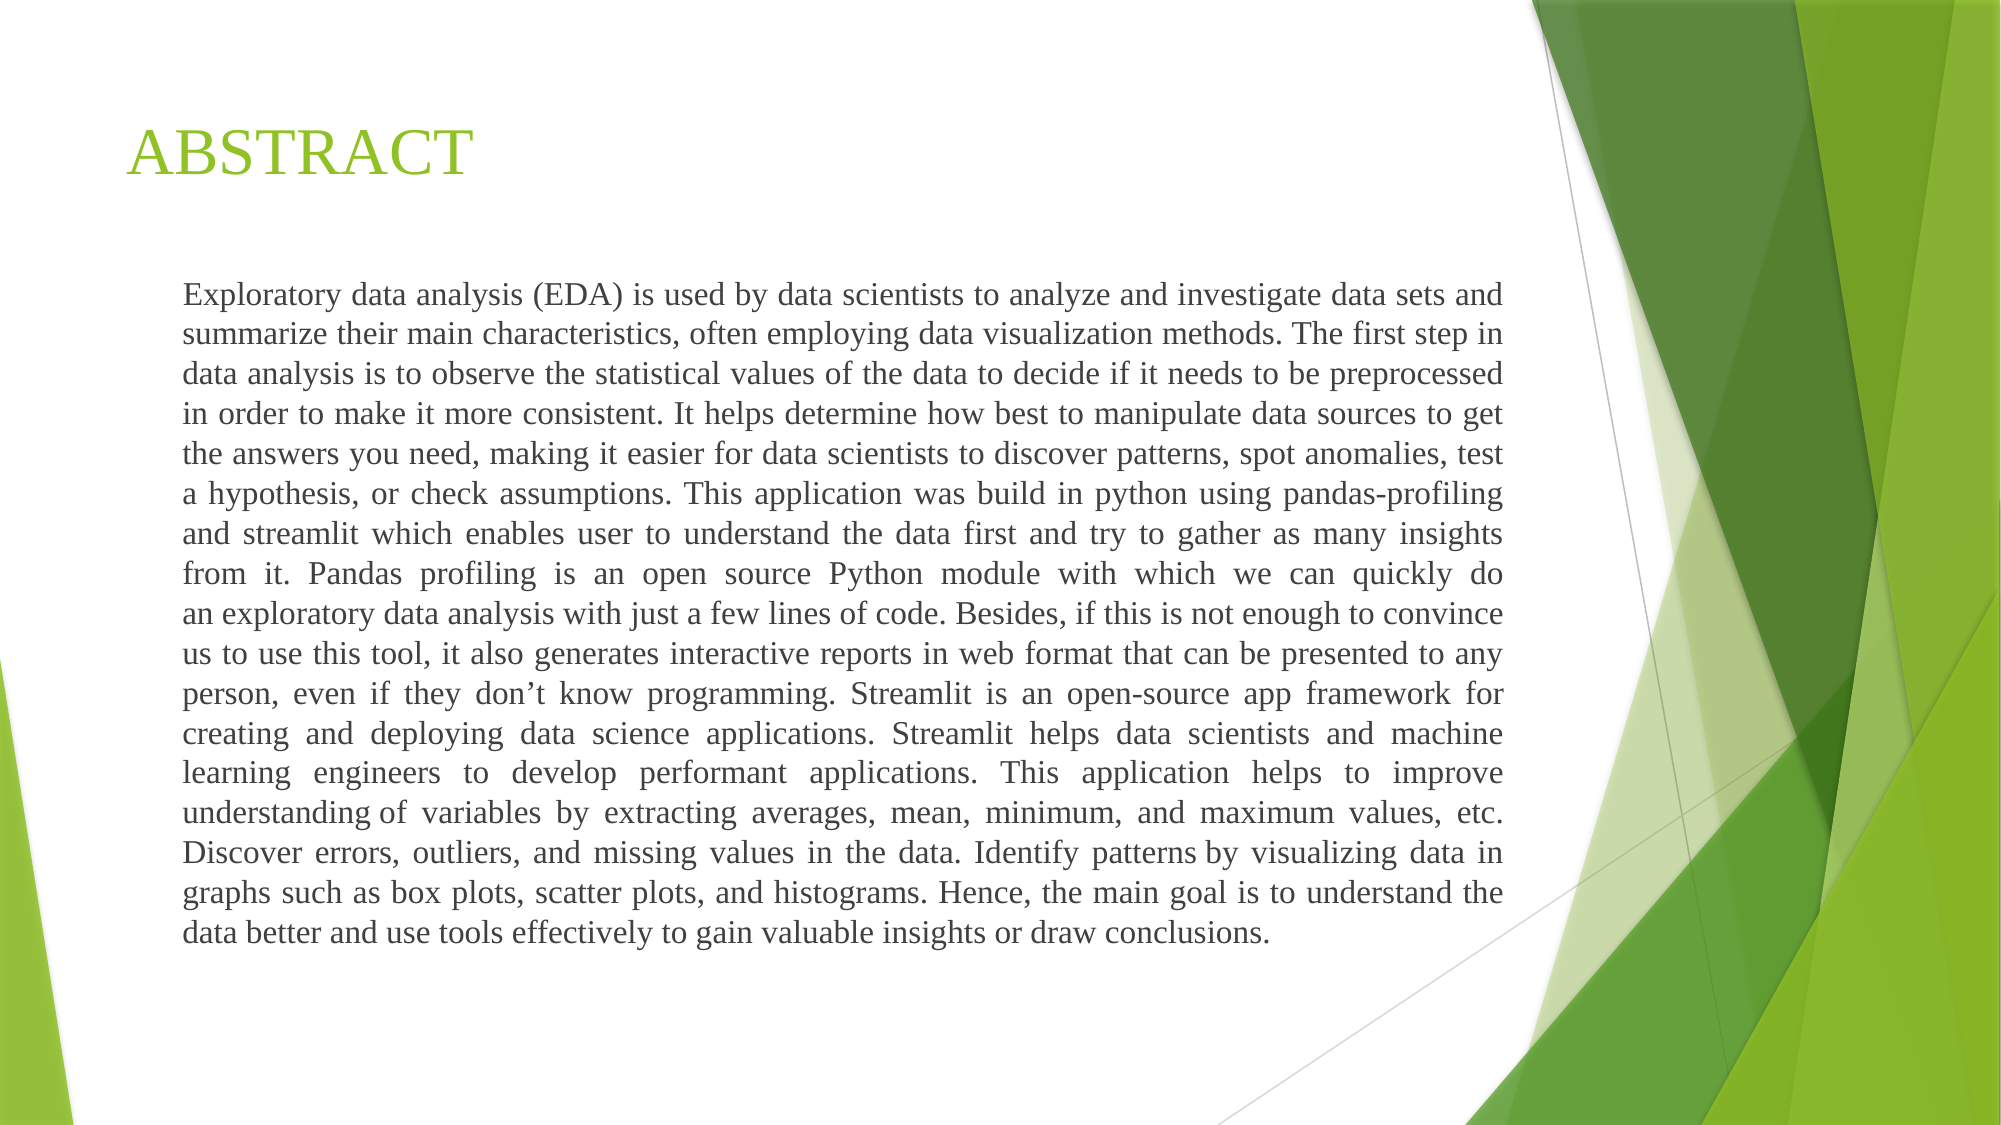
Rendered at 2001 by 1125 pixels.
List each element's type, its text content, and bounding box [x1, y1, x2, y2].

list Exploratory data analysis (EDA) is used by data scientists to analyze and investigate data sets and summarize their main characteristics, often employing data visualization methods. The first step in data analysis is to observe the statistical values of the data to decide if it needs to be preprocessed in order to make it more consistent. It helps determine how best to manipulate data sources to get the answers you need, making it easier for data scientists to discover patterns, spot anomalies, test a hypothesis, or check assumptions. This application was build in python using pandas-profiling and streamlit which enables user to understand the data first and try to gather as many insights from it. Pandas profiling is an open source Python module with which we can quickly do an exploratory data analysis with just a few lines of code. Besides, if this is not enough to convince us to use this tool, it also generates interactive reports in web format that can be presented to any person, even if they don’t know programming. Streamlit is an open-source app framework for creating and deploying data science applications. Streamlit helps data scientists and machine learning engineers to develop performant applications. This application helps to improve understanding of variables by extracting averages, mean, minimum, and maximum values, etc. Discover errors, outliers, and missing values in the data. Identify patterns by visualizing data in graphs such as box plots, scatter plots, and histograms. Hence, the main goal is to understand the data better and use tools effectively to gain valuable insights or draw conclusions. [111, 264, 1522, 901]
title ABSTRACT [111, 99, 1522, 264]
